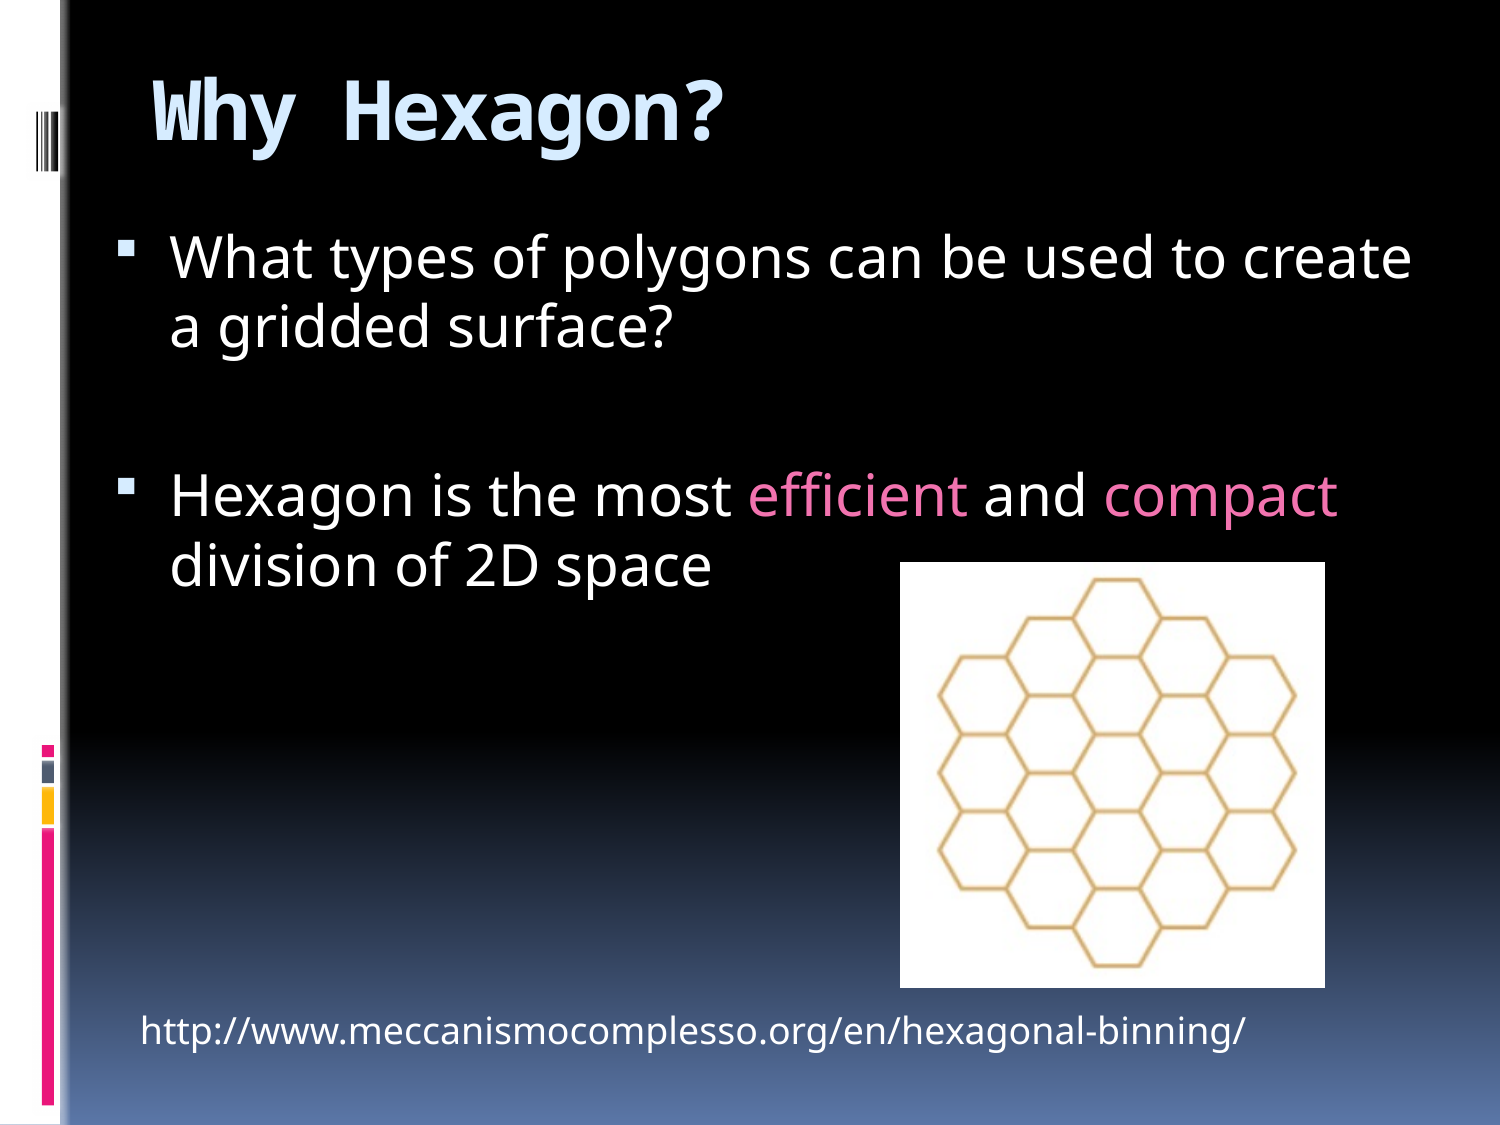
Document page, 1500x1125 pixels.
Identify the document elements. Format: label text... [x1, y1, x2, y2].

picture [899, 562, 1326, 988]
list What types of polygons can be used to create a gridded surface? Hexagon is the most efficient and compact division of 2D space [87, 212, 1450, 813]
title Why Hexagon? [137, 50, 1413, 200]
text_box http://www.meccanismocomplesso.org/en/hexagonal-binning/ [124, 999, 1325, 1060]
